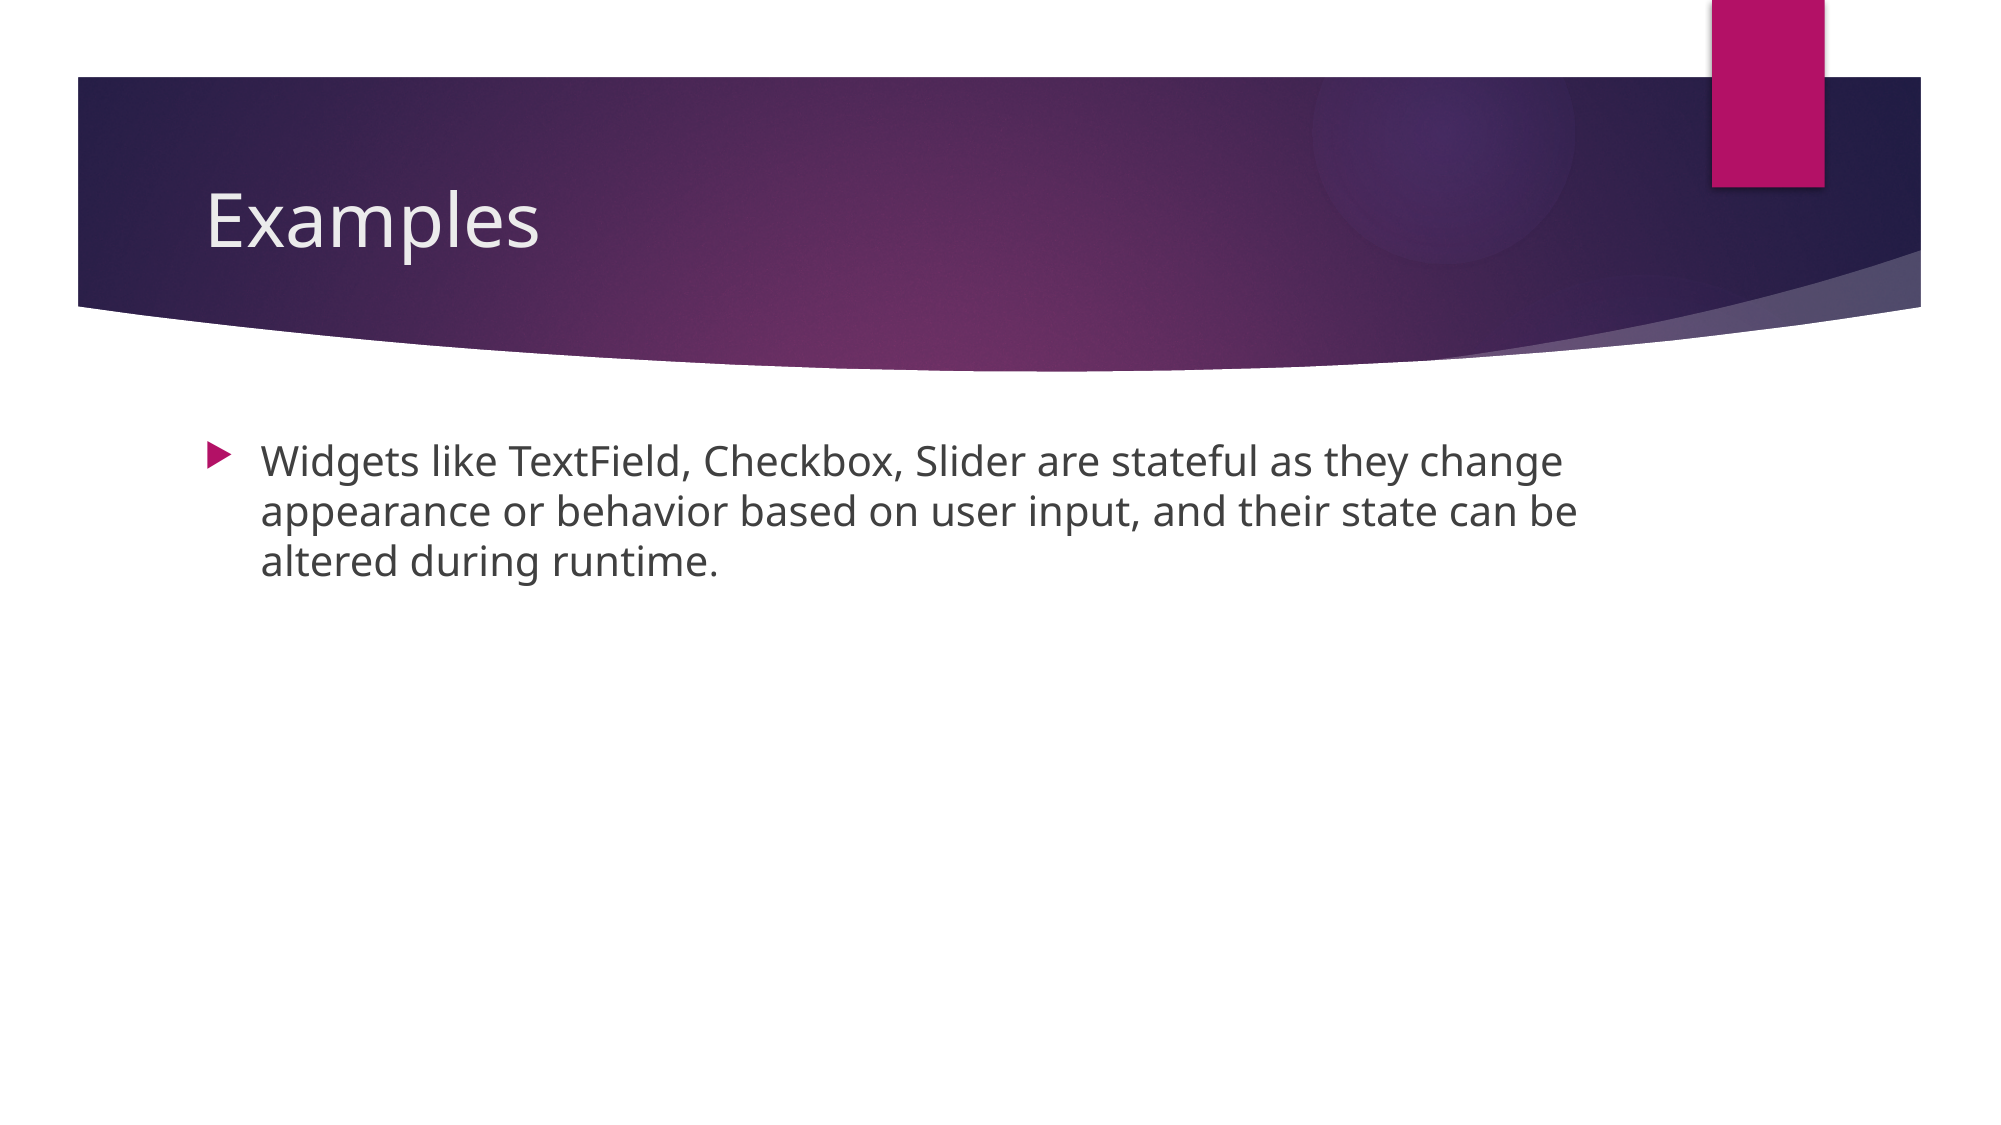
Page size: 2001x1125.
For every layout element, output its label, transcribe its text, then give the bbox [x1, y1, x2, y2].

title Examples [189, 159, 1627, 276]
list Widgets like TextField, Checkbox, Slider are stateful as they change appearance or behavior based on user input, and their state can be altered during runtime. [189, 427, 1638, 988]
